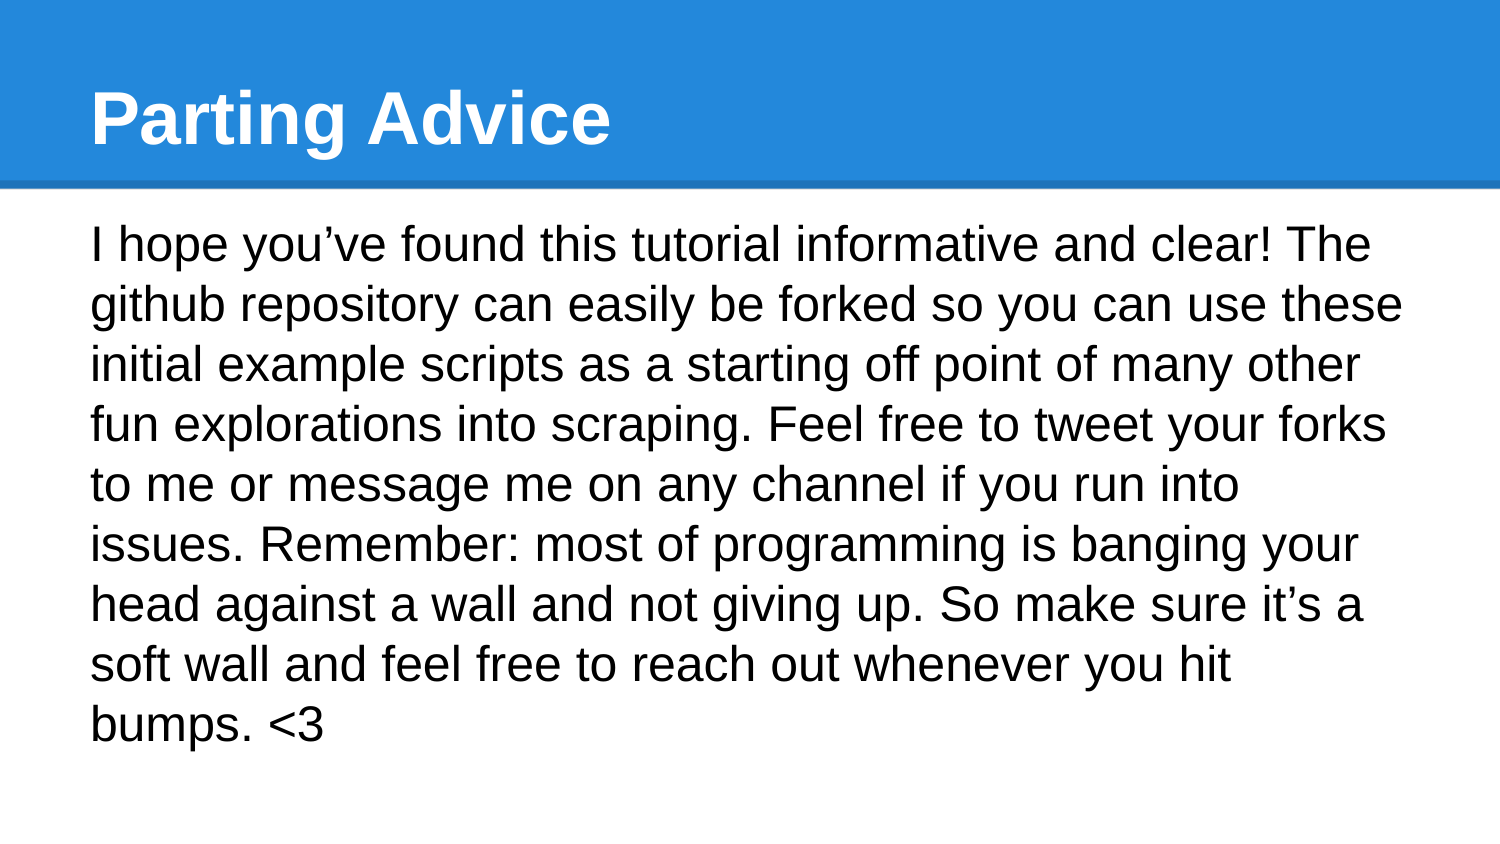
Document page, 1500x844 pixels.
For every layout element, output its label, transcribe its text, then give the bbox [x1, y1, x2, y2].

title Parting Advice [75, 33, 1425, 175]
list I hope you’ve found this tutorial informative and clear! The github repository can easily be forked so you can use these initial example scripts as a starting off point of many other fun explorations into scraping. Feel free to tweet your forks to me or message me on any channel if you run into issues. Remember: most of programming is banging your head against a wall and not giving up. So make sure it’s a soft wall and feel free to reach out whenever you hit bumps. <3 [75, 196, 1425, 808]
